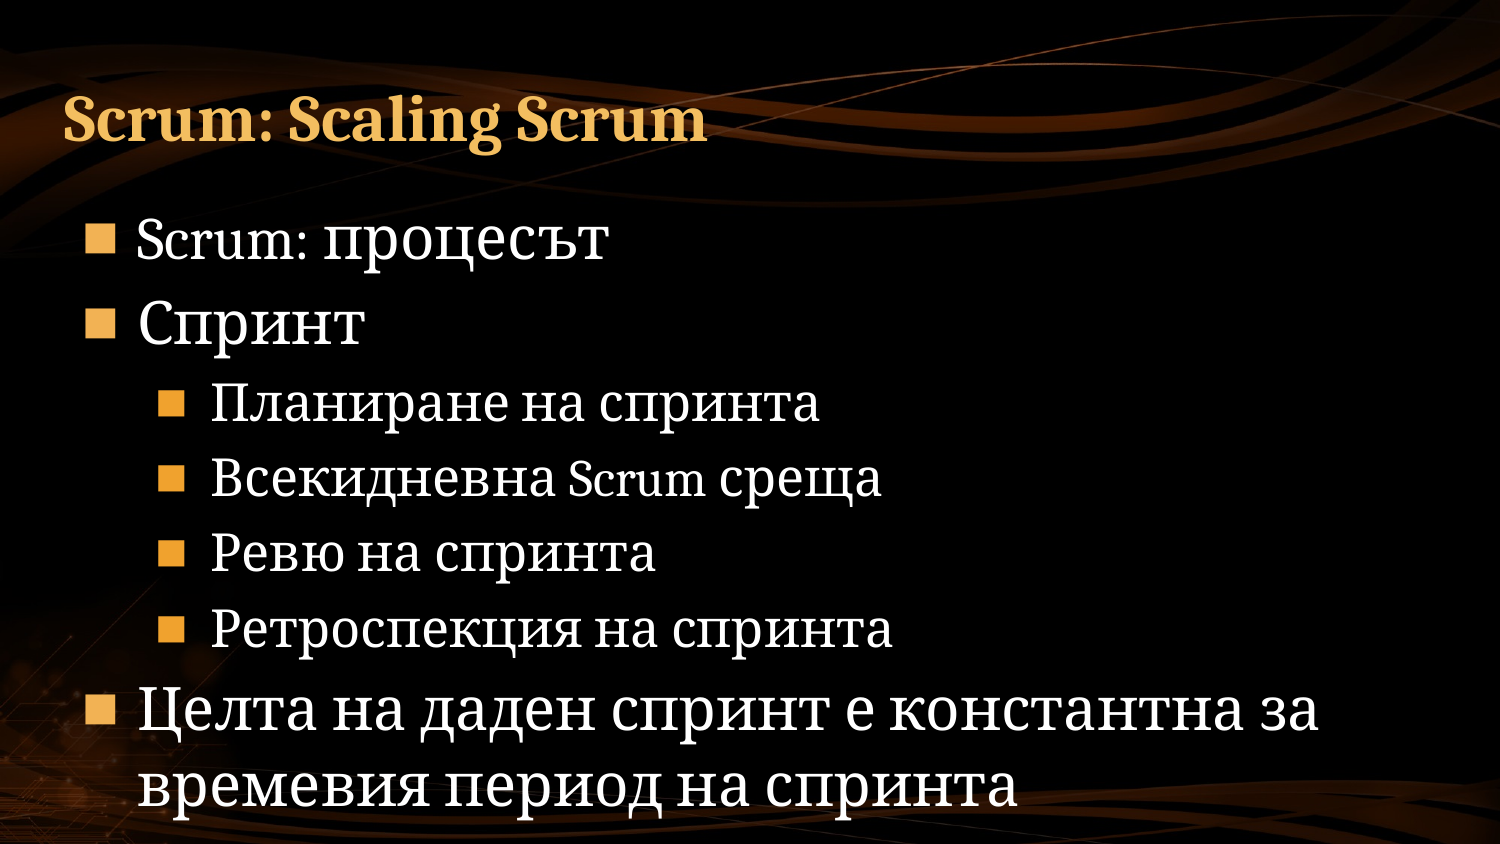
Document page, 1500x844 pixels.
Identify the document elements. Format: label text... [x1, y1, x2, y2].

list Scrum: процесът Спринт Планиране на спринта Всекидневна Scrum среща Ревю на спринта Ретроспекция на спринта Целта на даден спринт е константна за времевия период на спринта [51, 191, 1449, 827]
title Scrum: Scaling Scrum [51, 72, 1449, 167]
picture [0, 0, 1500, 844]
